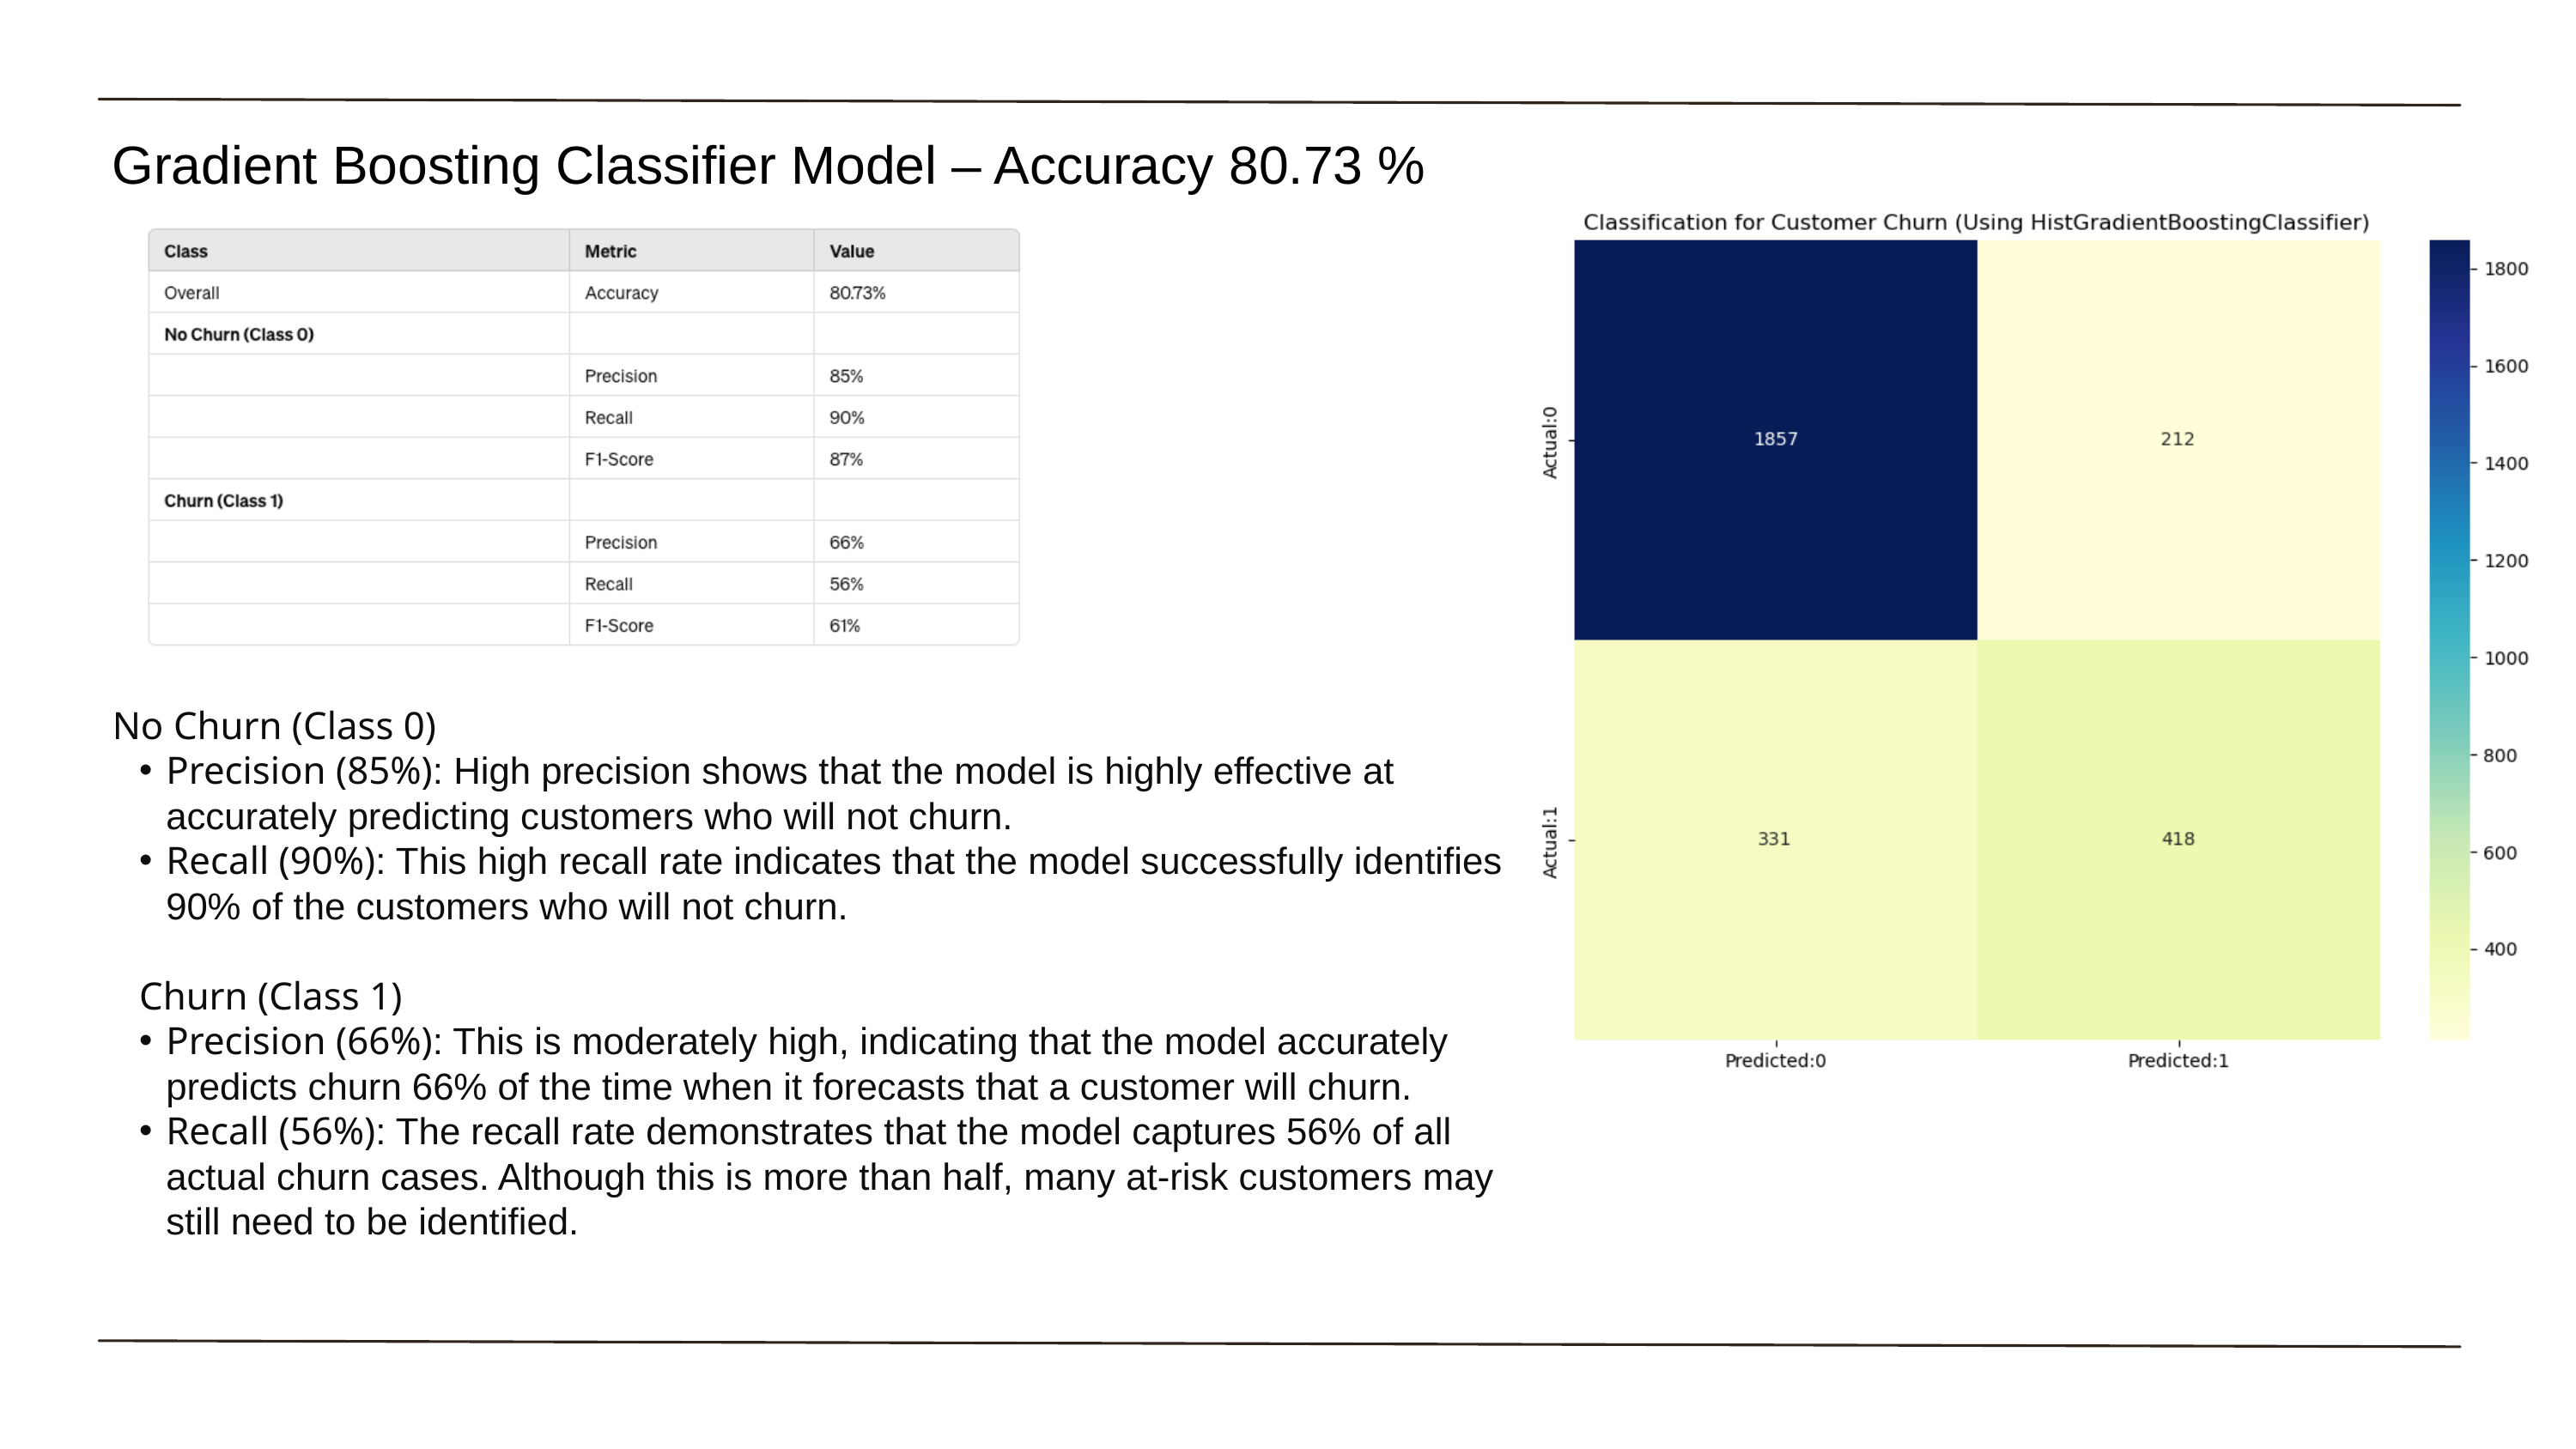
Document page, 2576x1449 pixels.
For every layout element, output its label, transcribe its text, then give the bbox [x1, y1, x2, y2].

text_box No Churn (Class 0) Precision (85%): High precision shows that the model is highly effective at accurately predicting customers who will not churn. Recall (90%): This high recall rate indicates that the model successfully identifies 90% of the customers who will not churn. Churn (Class 1) Precision (66%): This is moderately high, indicating that the model accurately predicts churn 66% of the time when it forecasts that a customer will churn. Recall (56%): The recall rate demonstrates that the model captures 56% of all actual churn cases. Although this is more than half, many at-risk customers may still need to be identified. [112, 701, 1517, 1379]
text_box [1529, 195, 2534, 1079]
text_box Gradient Boosting Classifier Model – Accuracy 80.73 % [112, 130, 2286, 259]
text_box [136, 206, 1047, 664]
